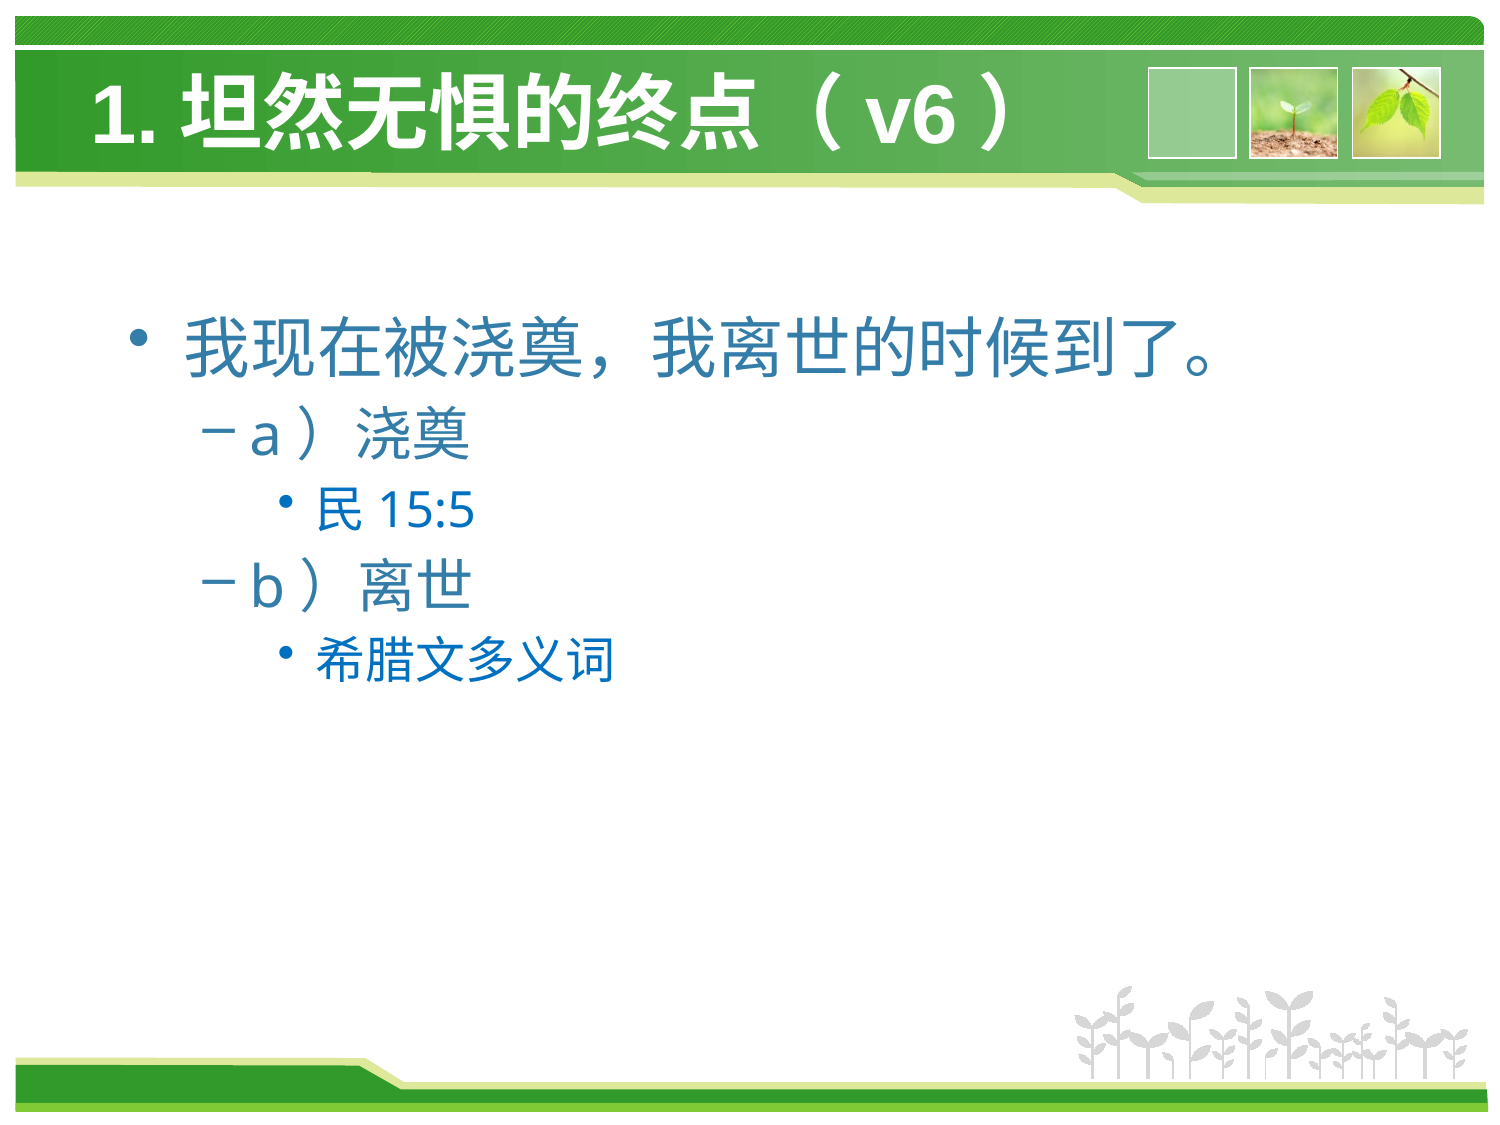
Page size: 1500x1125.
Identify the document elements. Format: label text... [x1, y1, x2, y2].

picture [1251, 69, 1337, 157]
list 我现在被浇奠，我离世的时候到了。 a）浇奠 民15:5 b）离世 希腊文多义词 [112, 298, 1338, 1024]
title 1.坦然无惧的终点（v6） [75, 39, 1138, 182]
picture [1353, 69, 1439, 157]
